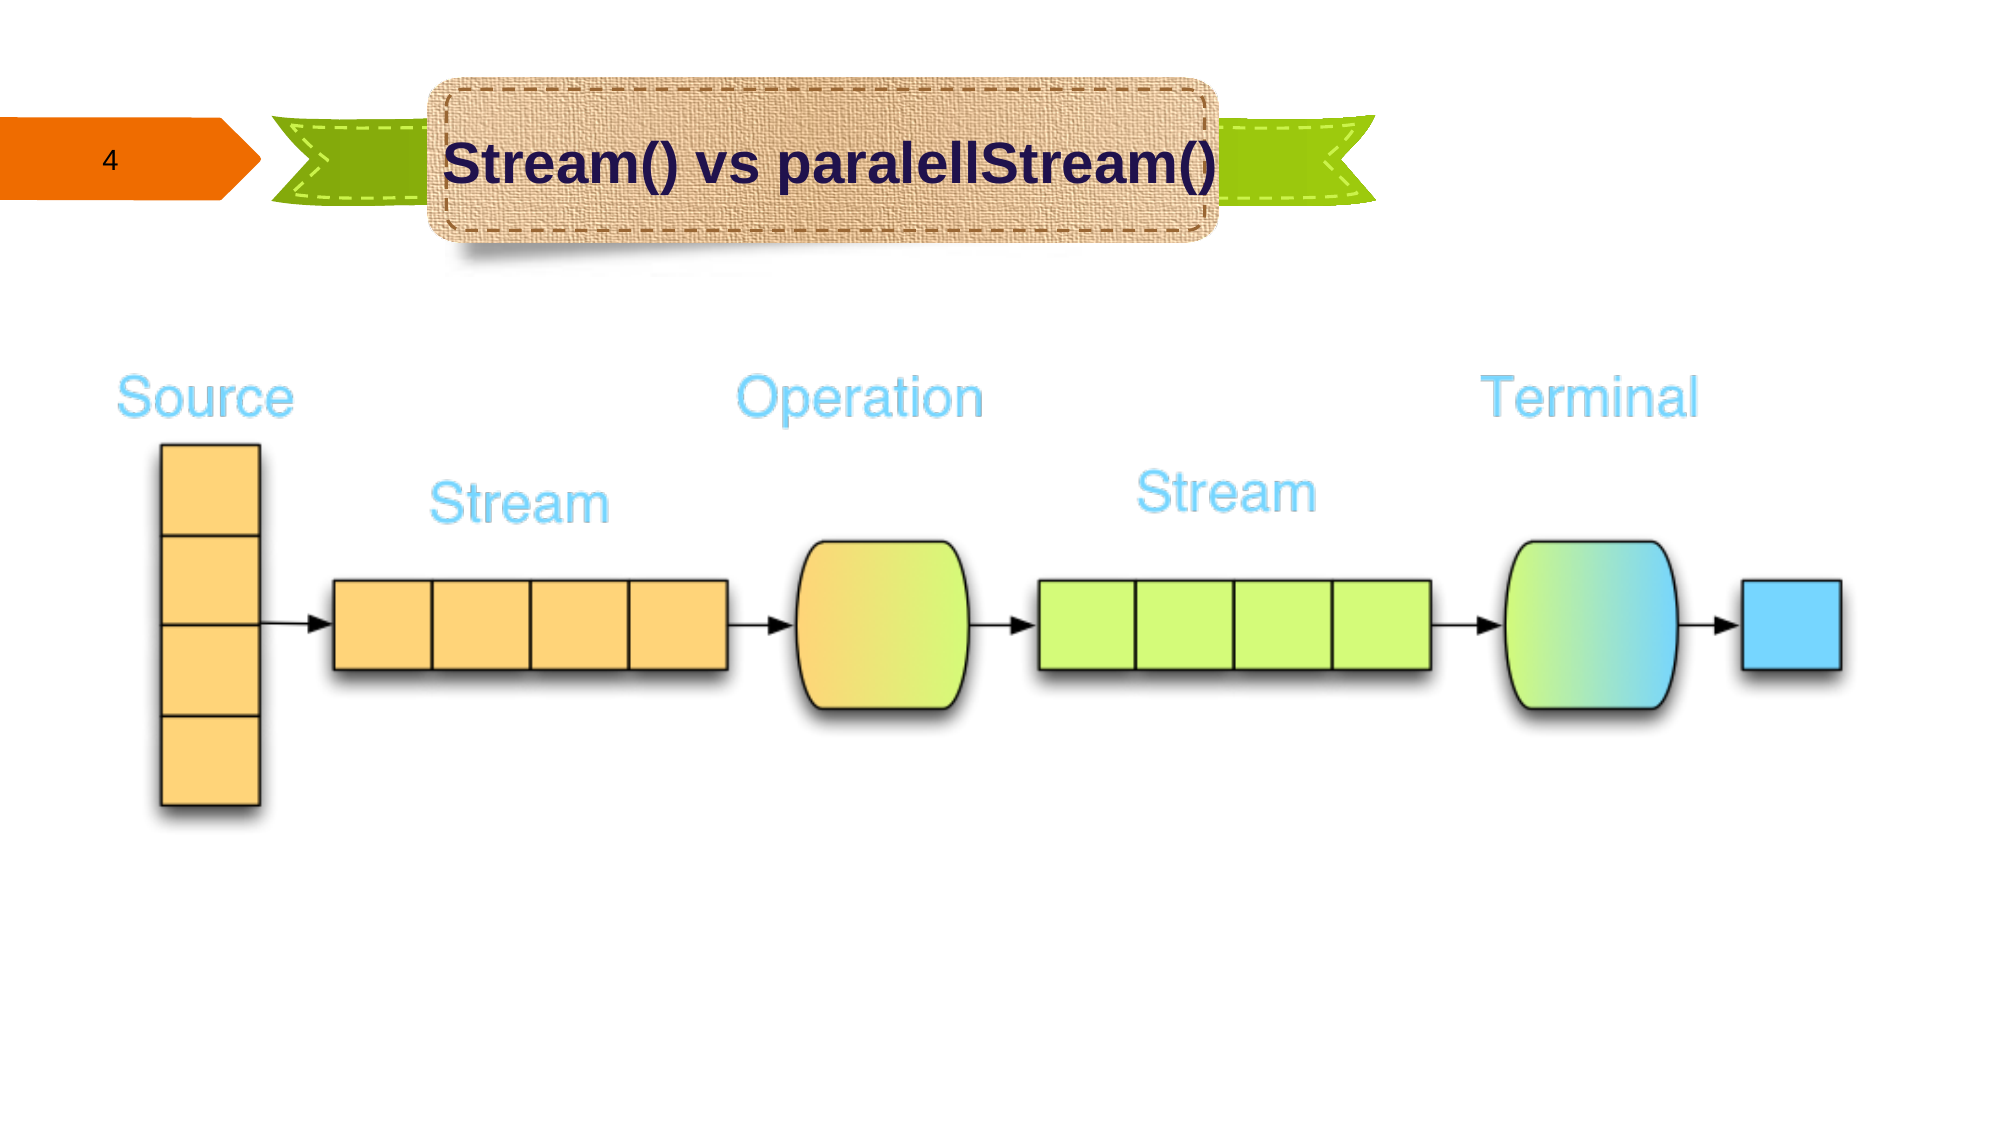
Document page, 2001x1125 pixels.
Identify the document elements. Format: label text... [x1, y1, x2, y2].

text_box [271, 76, 1376, 278]
picture [102, 361, 1867, 846]
slide_number ‹#› [87, 129, 216, 190]
